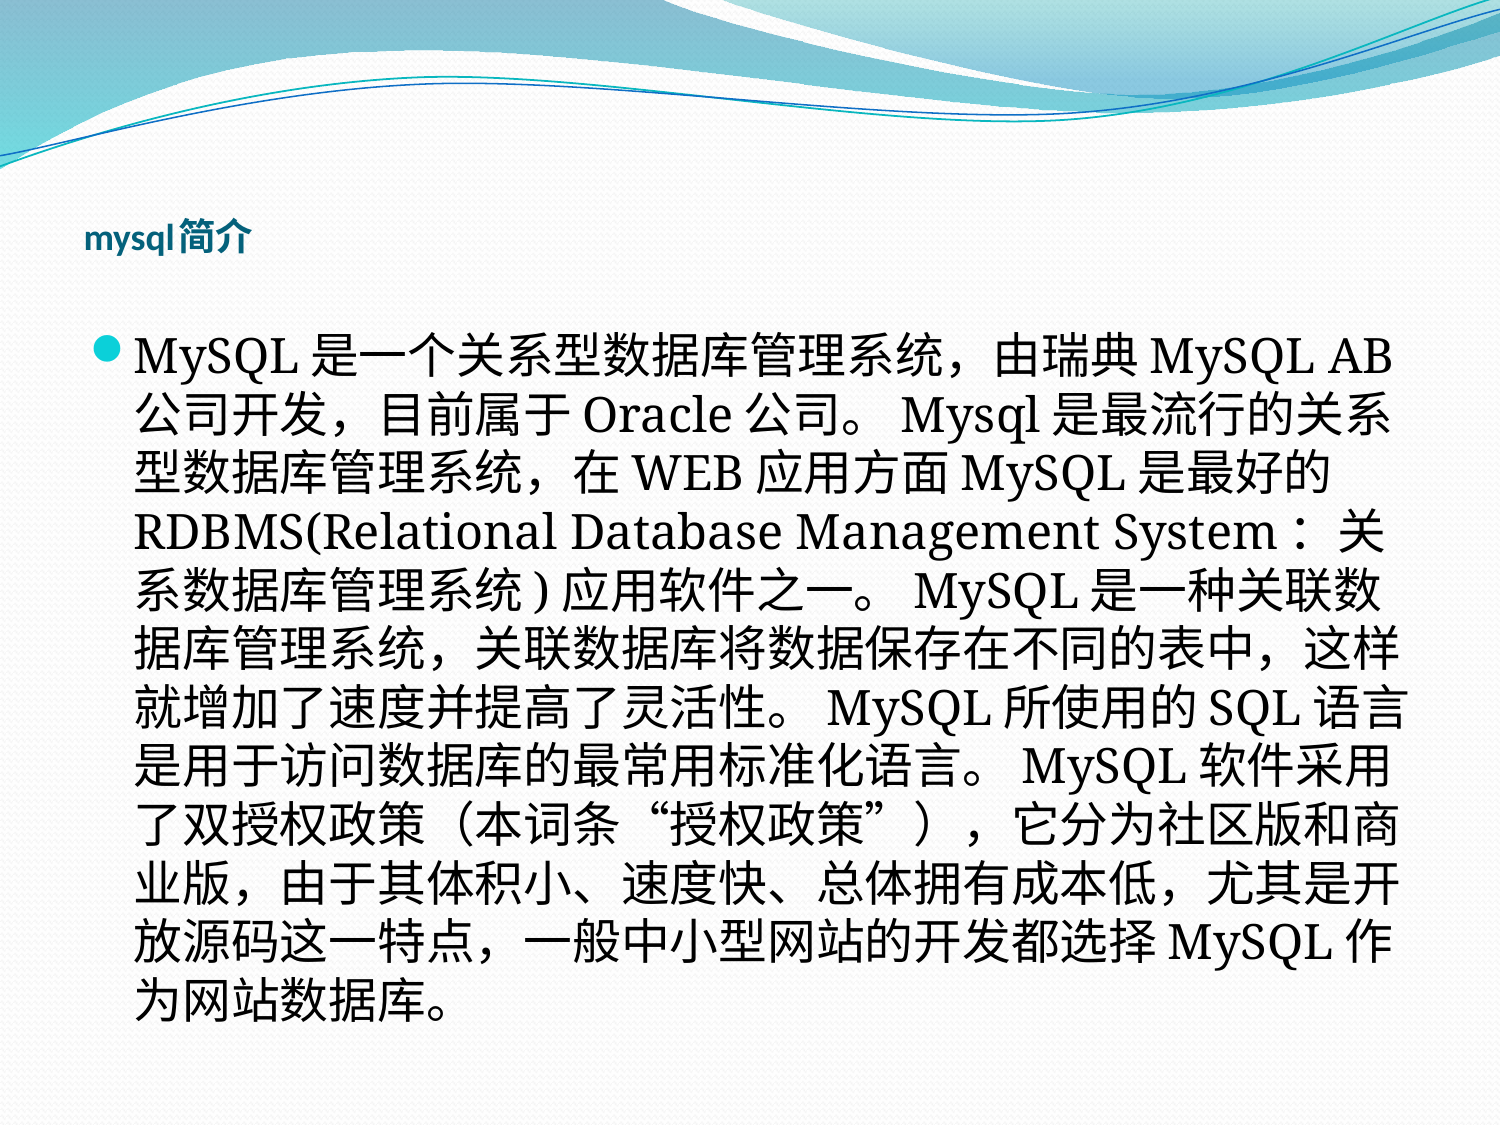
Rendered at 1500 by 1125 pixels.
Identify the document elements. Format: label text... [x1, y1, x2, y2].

list MySQL是一个关系型数据库管理系统，由瑞典MySQL AB公司开发，目前属于Oracle公司。Mysql是最流行的关系型数据库管理系统，在WEB应用方面MySQL是最好的RDBMS(Relational Database Management System：关系数据库管理系统)应用软件之一。MySQL是一种关联数据库管理系统，关联数据库将数据保存在不同的表中，这样就增加了速度并提高了灵活性。MySQL所使用的SQL语言是用于访问数据库的最常用标准化语言。MySQL软件采用了双授权政策（本词条“授权政策”），它分为社区版和商业版，由于其体积小、速度快、总体拥有成本低，尤其是开放源码这一特点，一般中小型网站的开发都选择MySQL作为网站数据库。 [75, 317, 1425, 1038]
title mysql简介 [75, 115, 1425, 303]
